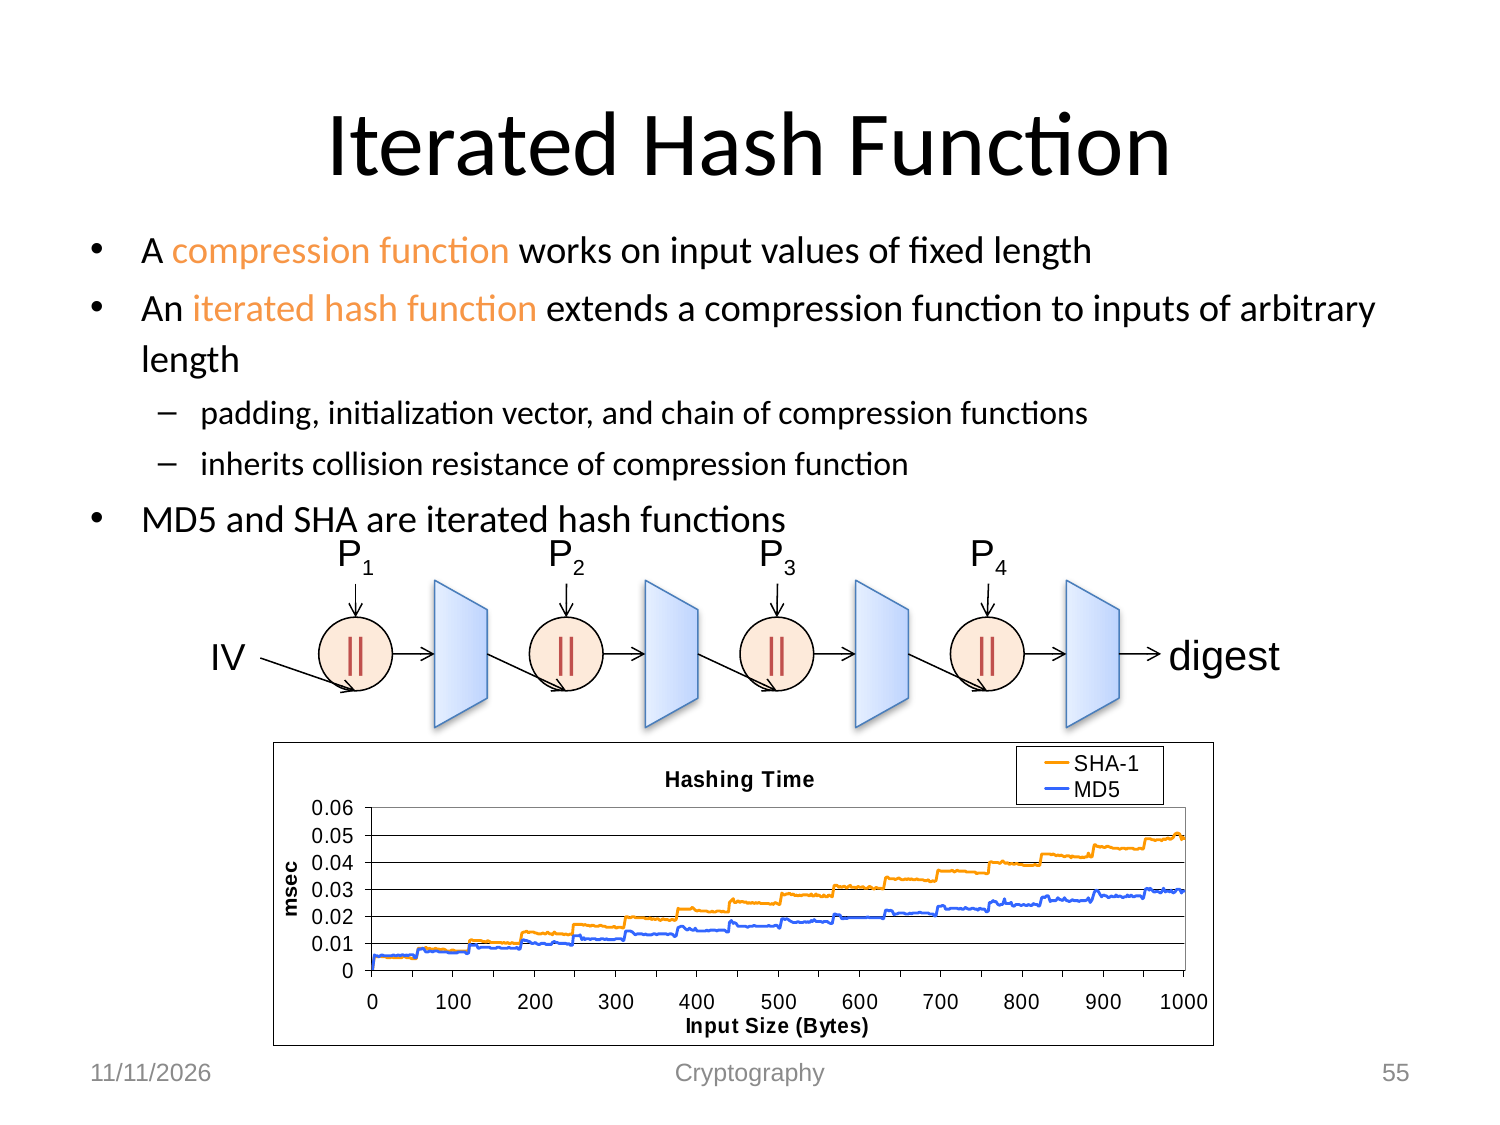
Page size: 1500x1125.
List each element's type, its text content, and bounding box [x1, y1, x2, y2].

footer Cryptography [512, 1058, 988, 1103]
text_box [854, 579, 910, 729]
text_box [433, 579, 489, 729]
slide_number 55 [1074, 1042, 1425, 1103]
text_box || [740, 617, 814, 691]
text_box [268, 736, 1219, 1051]
list A compression function works on input values of fixed length An iterated hash function extends a compression function to inputs of arbitrary length padding, initialization vector, and chain of compression functions inherits collision resistance of compression function MD5 and SHA are iterated hash functions [75, 212, 1425, 550]
text_box || [529, 617, 604, 691]
title Iterated Hash Function [75, 45, 1425, 212]
text_box P2 [533, 521, 600, 584]
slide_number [75, 1042, 425, 1103]
text_box P3 [744, 521, 811, 584]
text_box || [950, 617, 1025, 691]
text_box digest [1161, 622, 1288, 686]
text_box || [318, 617, 393, 691]
text_box [1065, 579, 1120, 729]
text_box P4 [955, 521, 1022, 584]
text_box [644, 579, 699, 729]
text_box P1 [322, 521, 389, 584]
text_box IV [195, 629, 261, 687]
